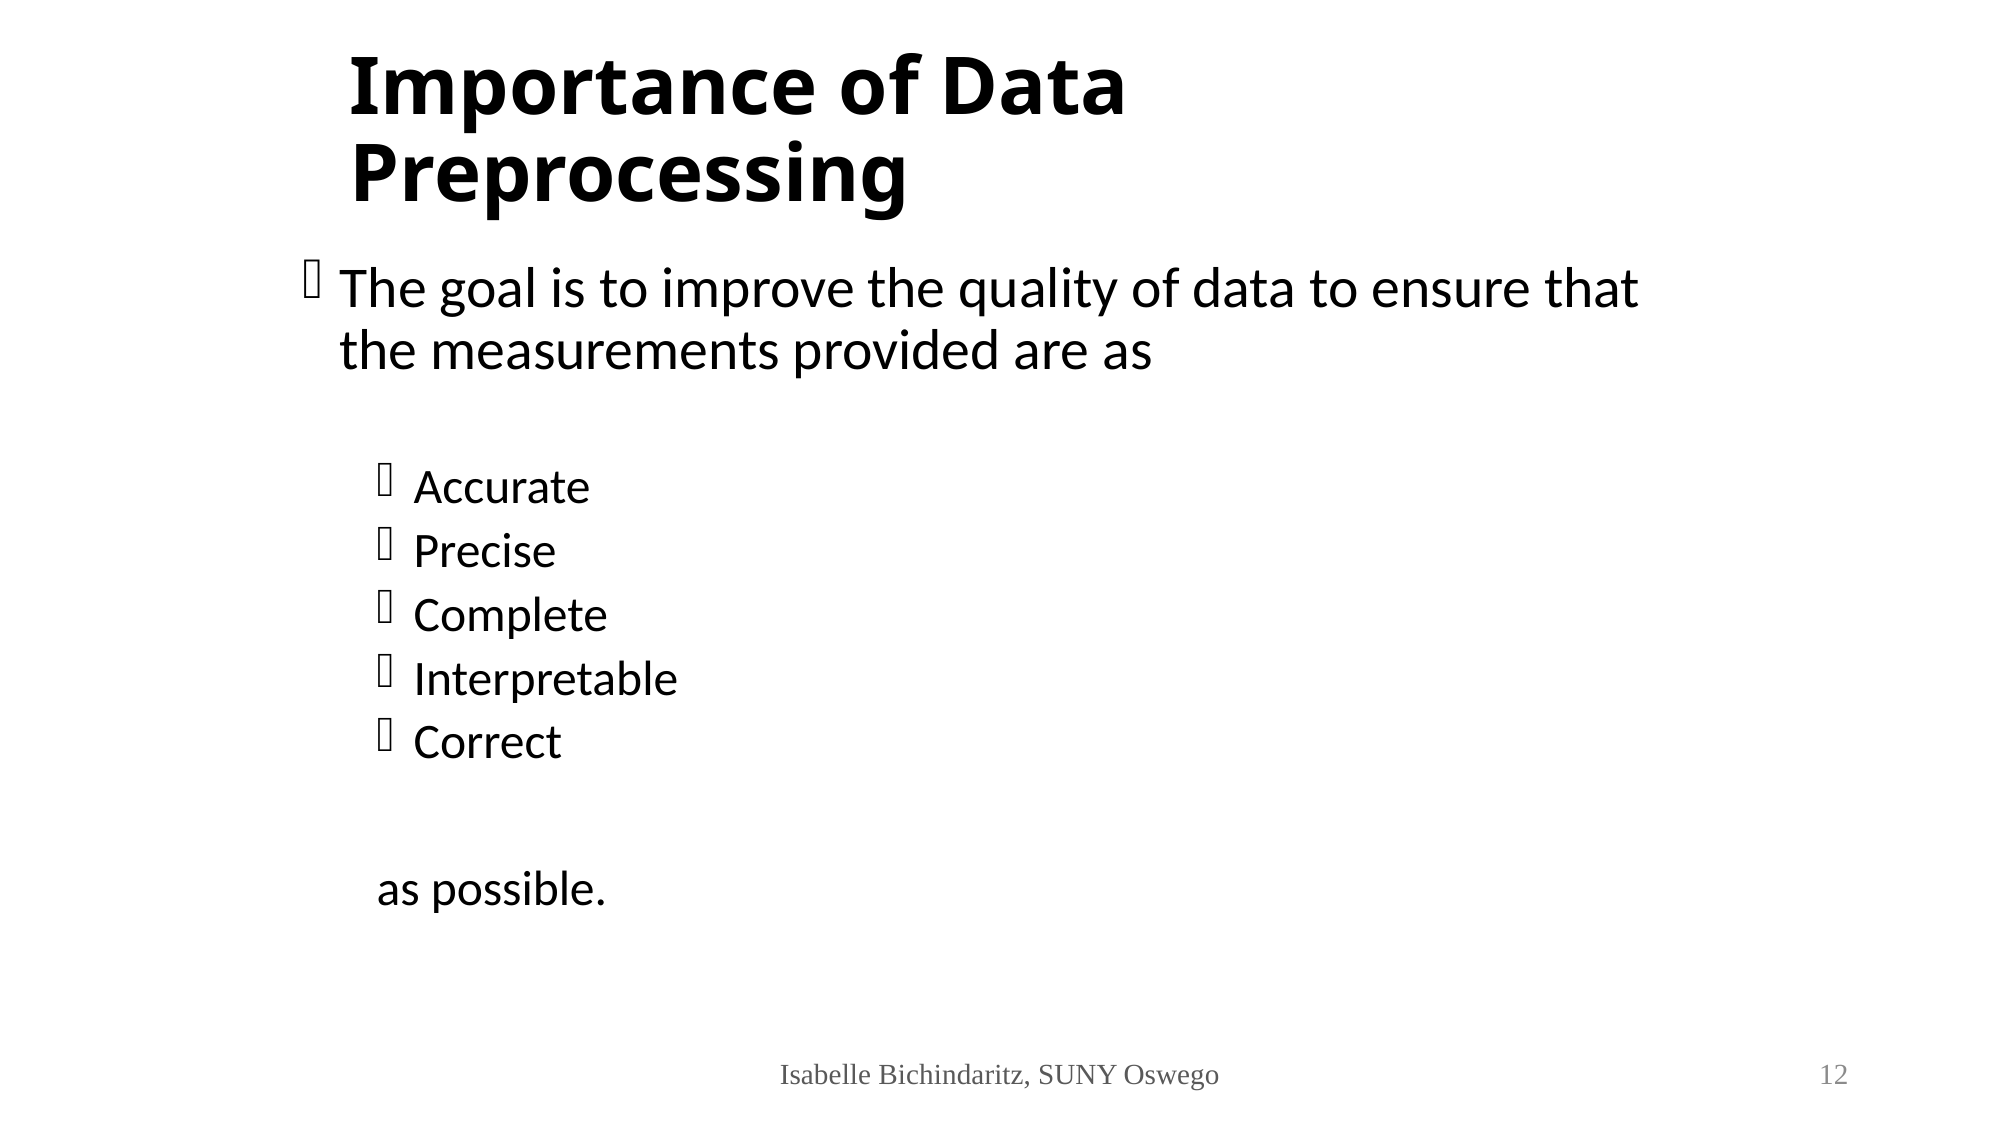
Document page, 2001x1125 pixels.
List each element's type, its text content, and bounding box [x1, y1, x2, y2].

title Importance of Data Preprocessing [334, 38, 1610, 227]
slide_number 12 [1413, 1042, 1864, 1103]
list The goal is to improve the quality of data to ensure that the measurements provided are as Accurate Precise Complete Interpretable Correct as possible. [287, 249, 1713, 925]
footer Isabelle Bichindaritz, SUNY Oswego [662, 1042, 1338, 1103]
